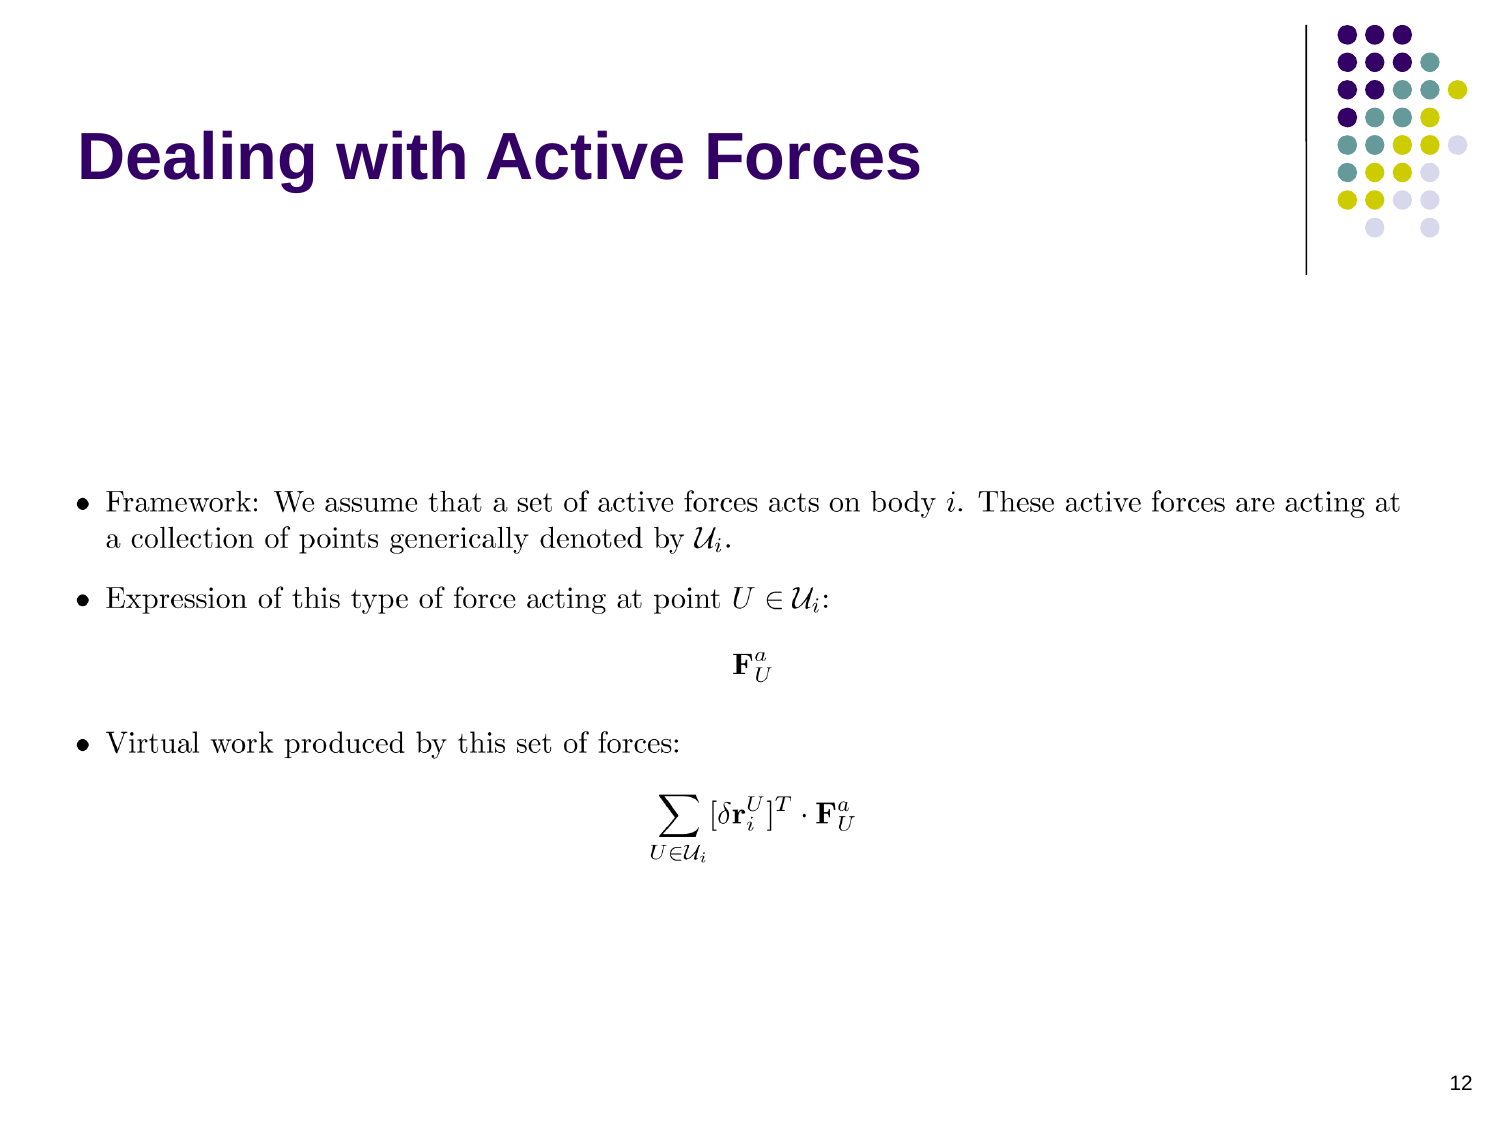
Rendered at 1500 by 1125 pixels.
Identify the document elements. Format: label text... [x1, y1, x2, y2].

title Dealing with Active Forces [62, 42, 1276, 201]
slide_number 12 [1362, 1062, 1488, 1113]
picture [74, 487, 1402, 866]
